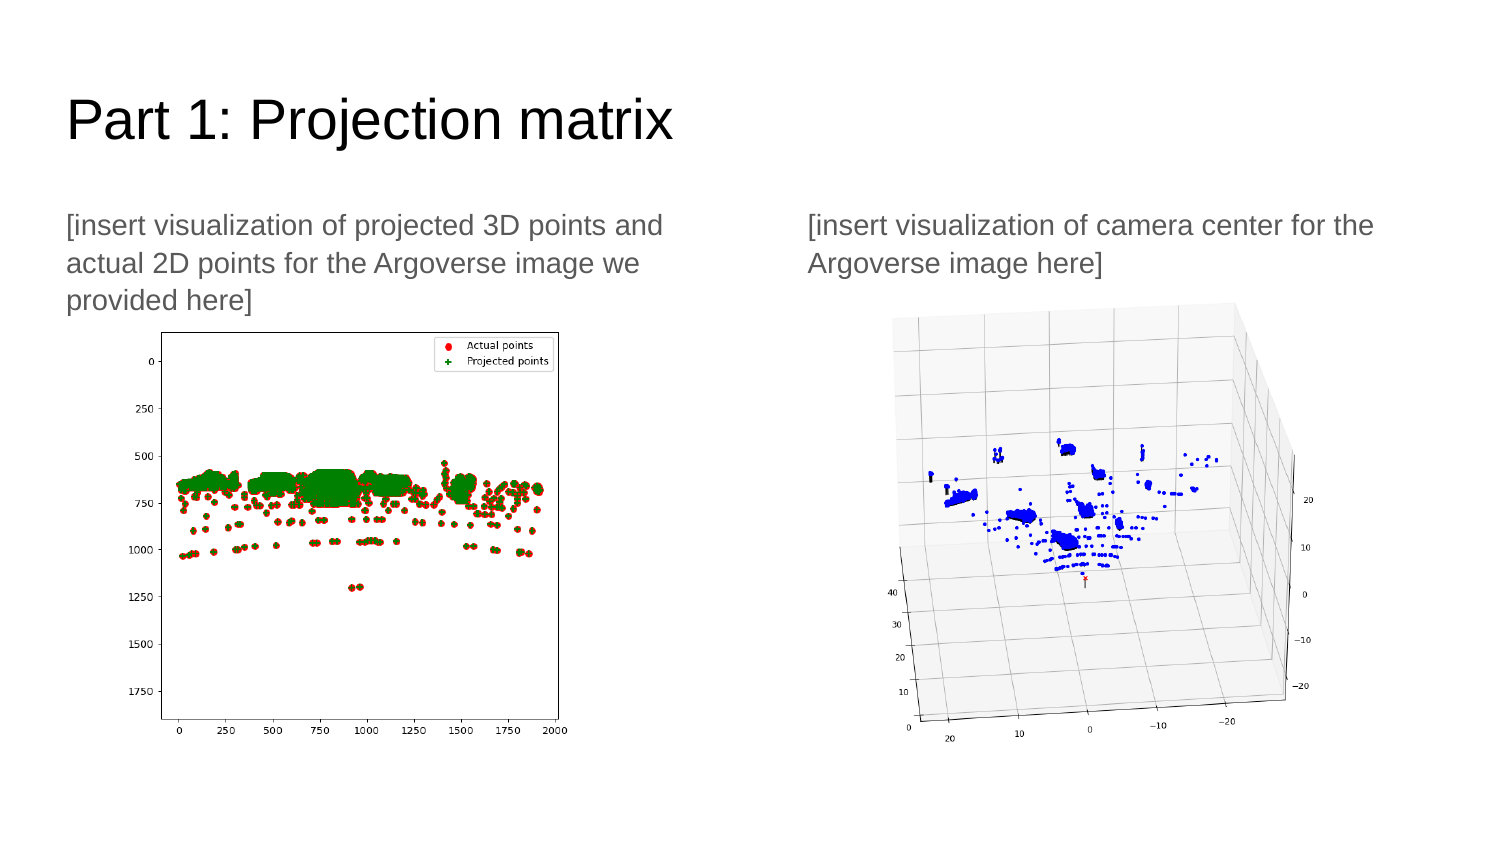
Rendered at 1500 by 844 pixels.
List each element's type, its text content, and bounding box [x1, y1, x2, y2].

picture [845, 298, 1333, 750]
picture [109, 321, 582, 750]
list [insert visualization of camera center for the Argoverse image here] [792, 189, 1449, 750]
list [insert visualization of projected 3D points and actual 2D points for the Argoverse image we provided here] [51, 189, 708, 750]
title Part 1: Projection matrix [51, 72, 1449, 167]
